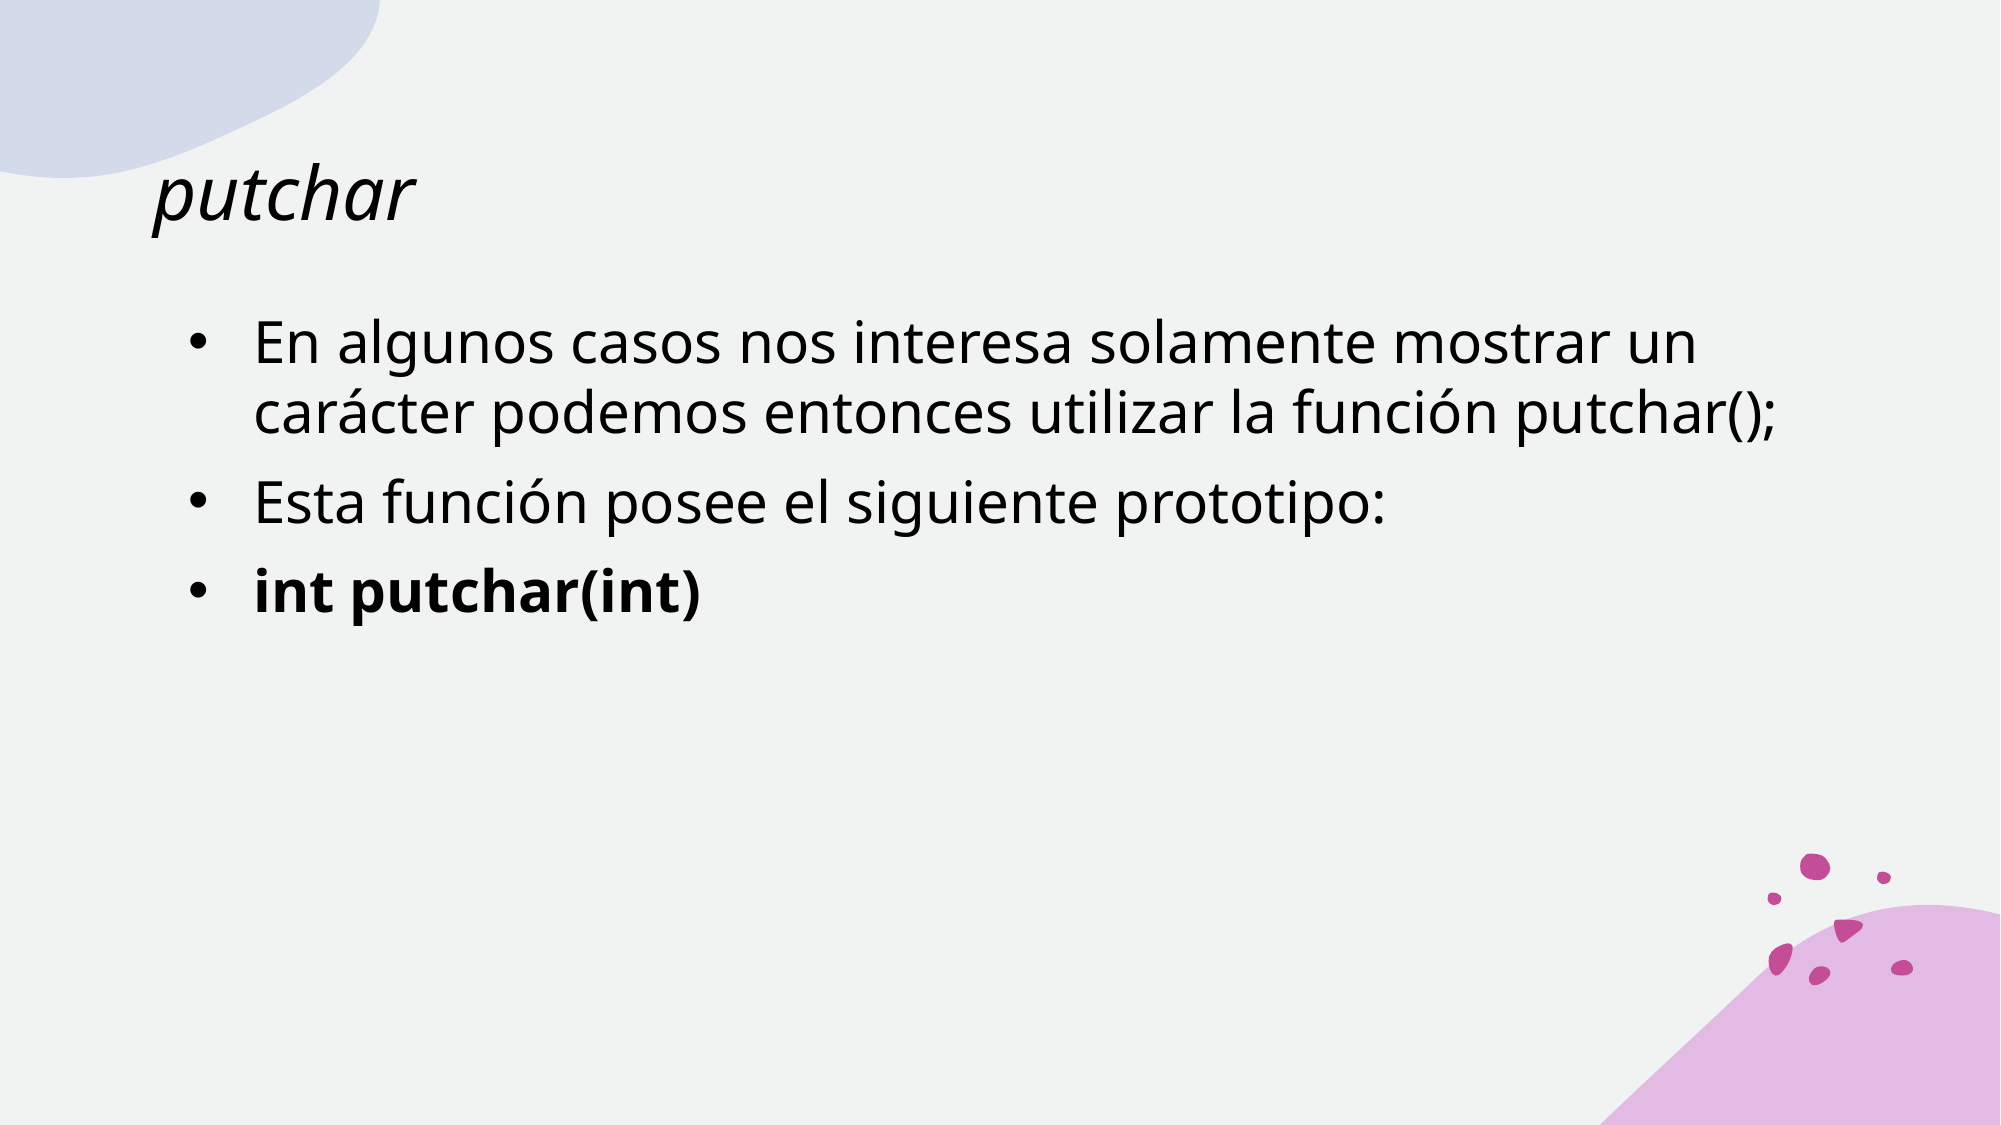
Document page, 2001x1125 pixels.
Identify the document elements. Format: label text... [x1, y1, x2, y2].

list En algunos casos nos interesa solamente mostrar un carácter podemos entonces utilizar la función putchar(); Esta función posee el siguiente prototipo: int putchar(int) [133, 295, 1917, 1013]
title putchar [133, 25, 1917, 246]
